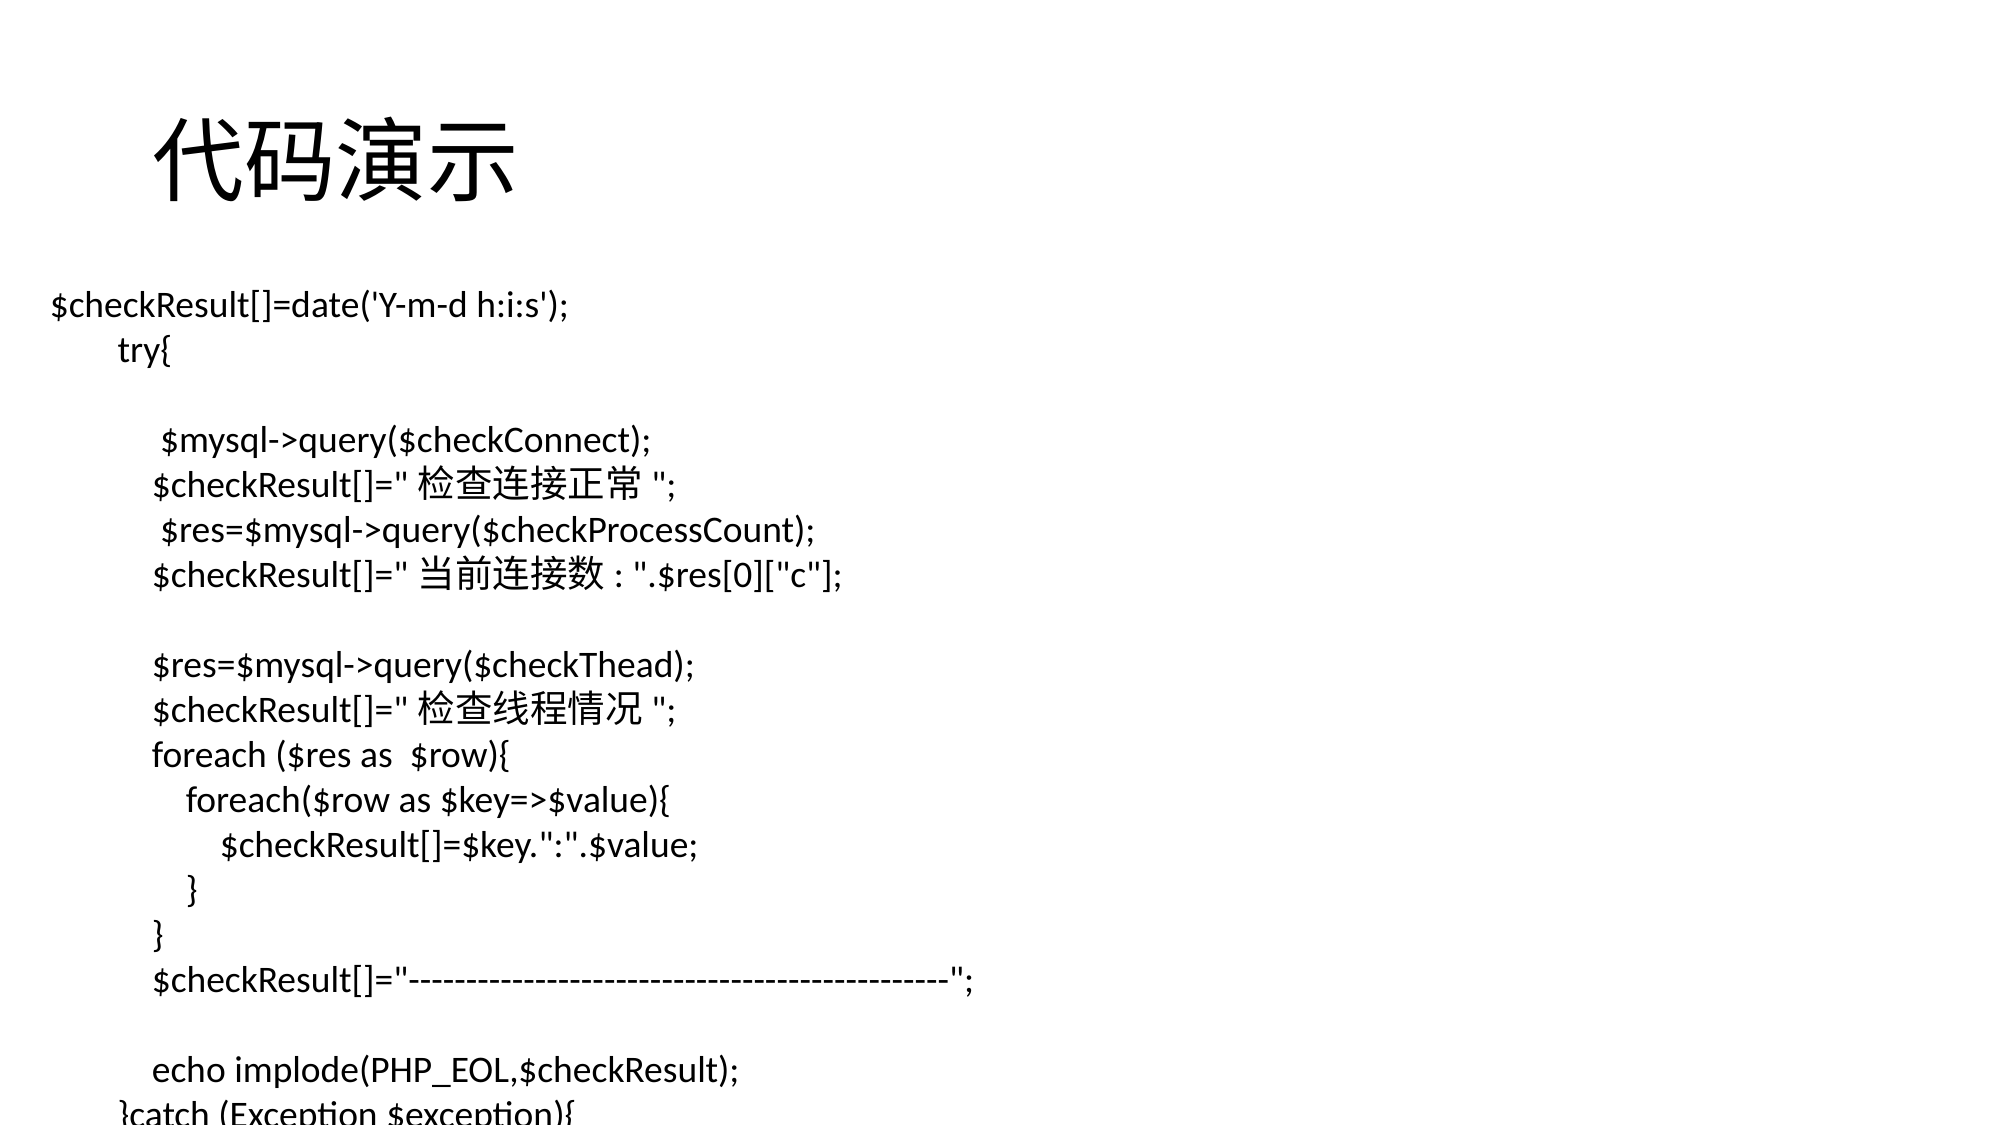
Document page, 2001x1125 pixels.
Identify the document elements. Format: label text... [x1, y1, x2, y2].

text_box $checkResult[]=date('Y-m-d h:i:s'); try{ $mysql->query($checkConnect); $checkResult[]="检查连接正常"; $res=$mysql->query($checkProcessCount); $checkResult[]="当前连接数: ".$res[0]["c"]; $res=$mysql->query($checkThead); $checkResult[]="检查线程情况"; foreach ($res as $row){ foreach($row as $key=>$value){ $checkResult[]=$key.":".$value; } } $checkResult[]="-----------------------------------------------"; echo implode(PHP_EOL,$checkResult); }catch (Exception $exception){ echo $exception->getMessage().PHP_EOL; } [35, 272, 1574, 1125]
title 代码演示 [137, 56, 1863, 274]
